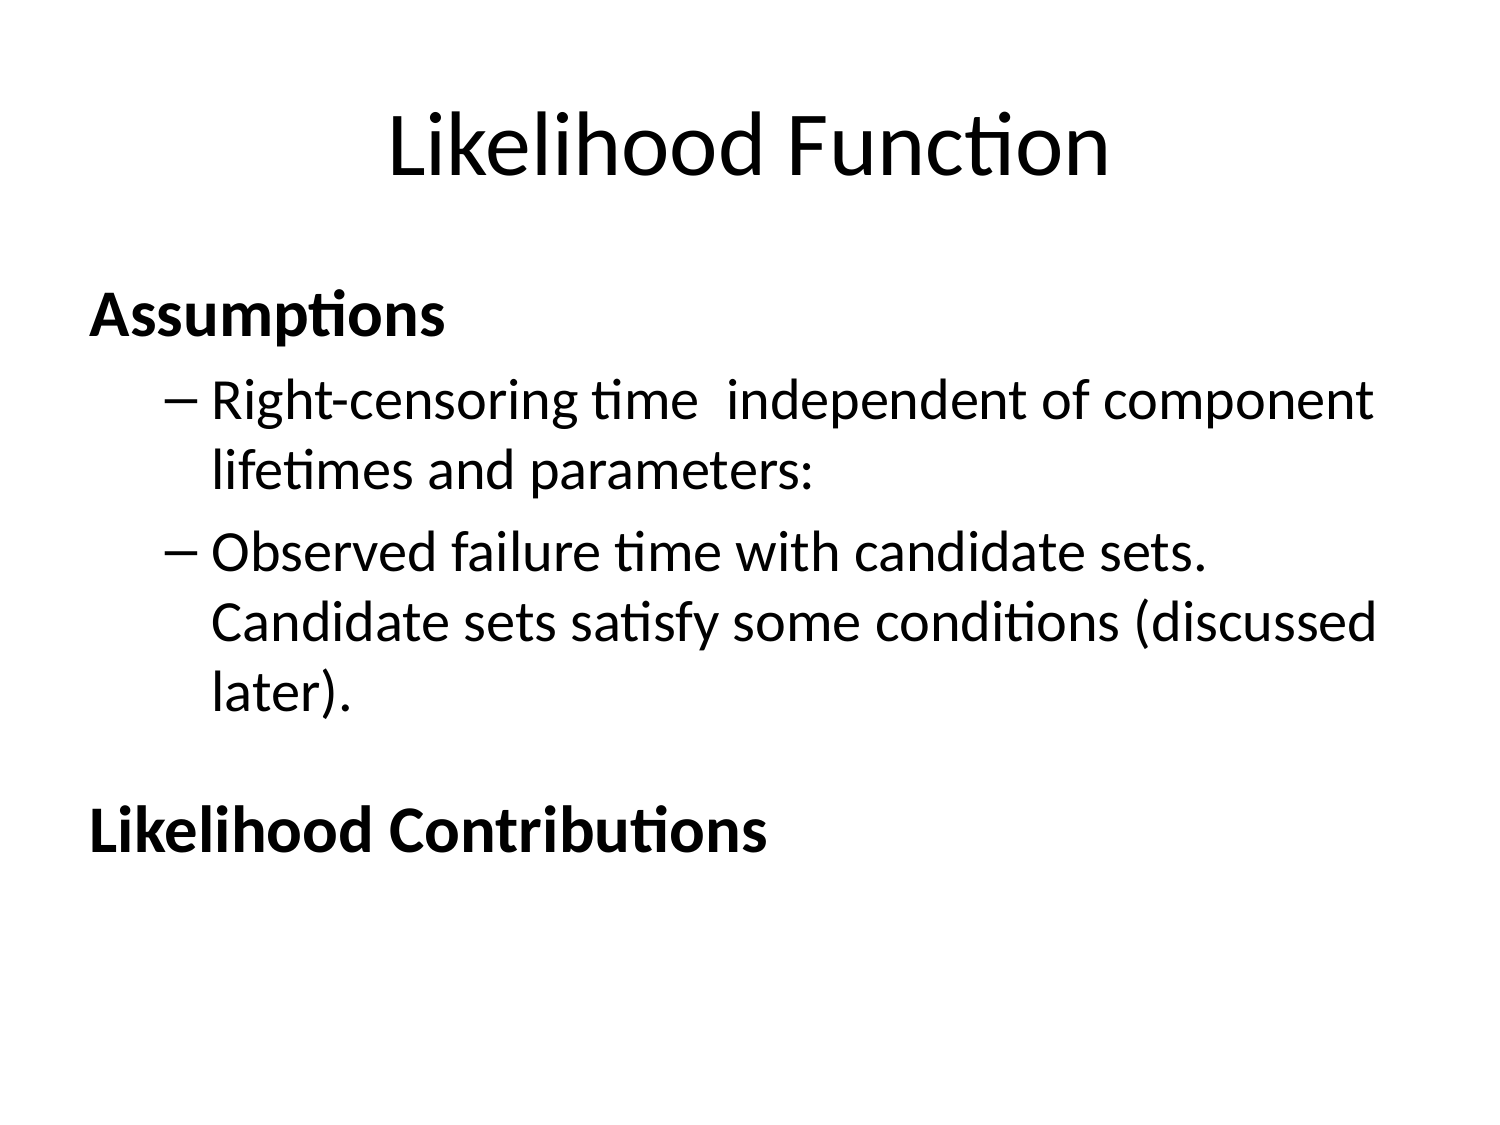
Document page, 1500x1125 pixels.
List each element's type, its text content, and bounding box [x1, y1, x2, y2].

list Assumptions Right-censoring time independent of component lifetimes and parameters: Observed failure time with candidate sets. Candidate sets satisfy some conditions (discussed later). Likelihood Contributions [75, 262, 1425, 1005]
title Likelihood Function [75, 45, 1425, 233]
